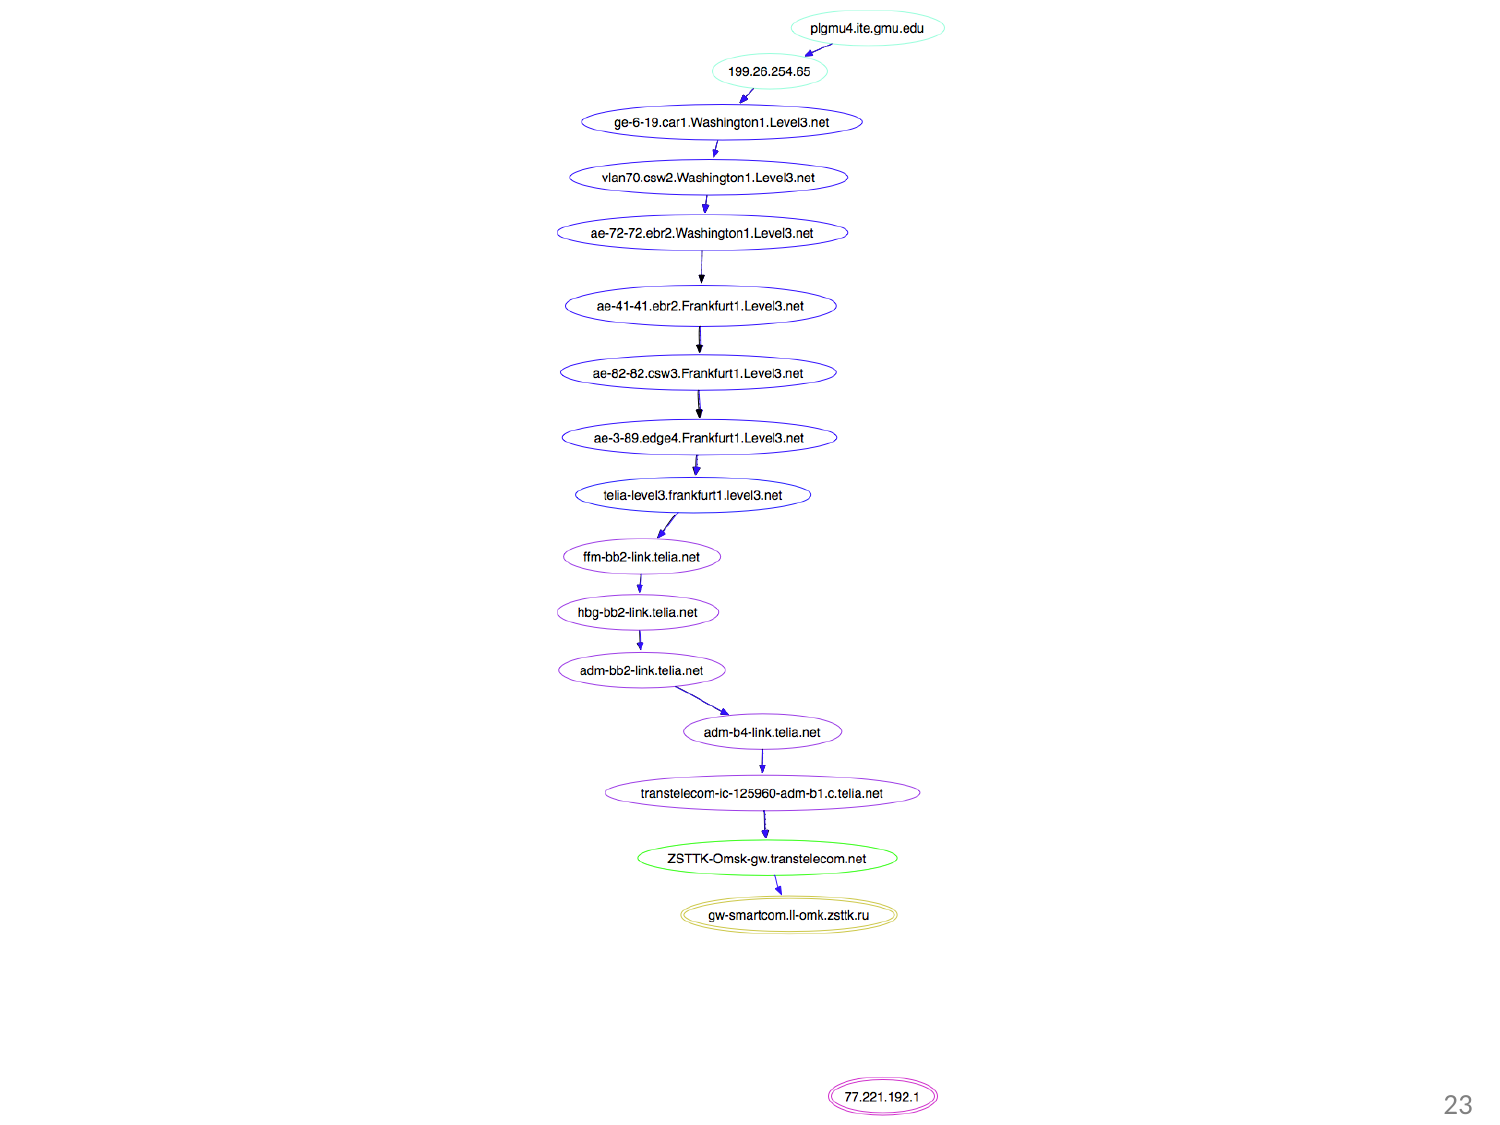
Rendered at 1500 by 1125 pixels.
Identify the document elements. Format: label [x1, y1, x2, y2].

picture [545, 0, 954, 1125]
